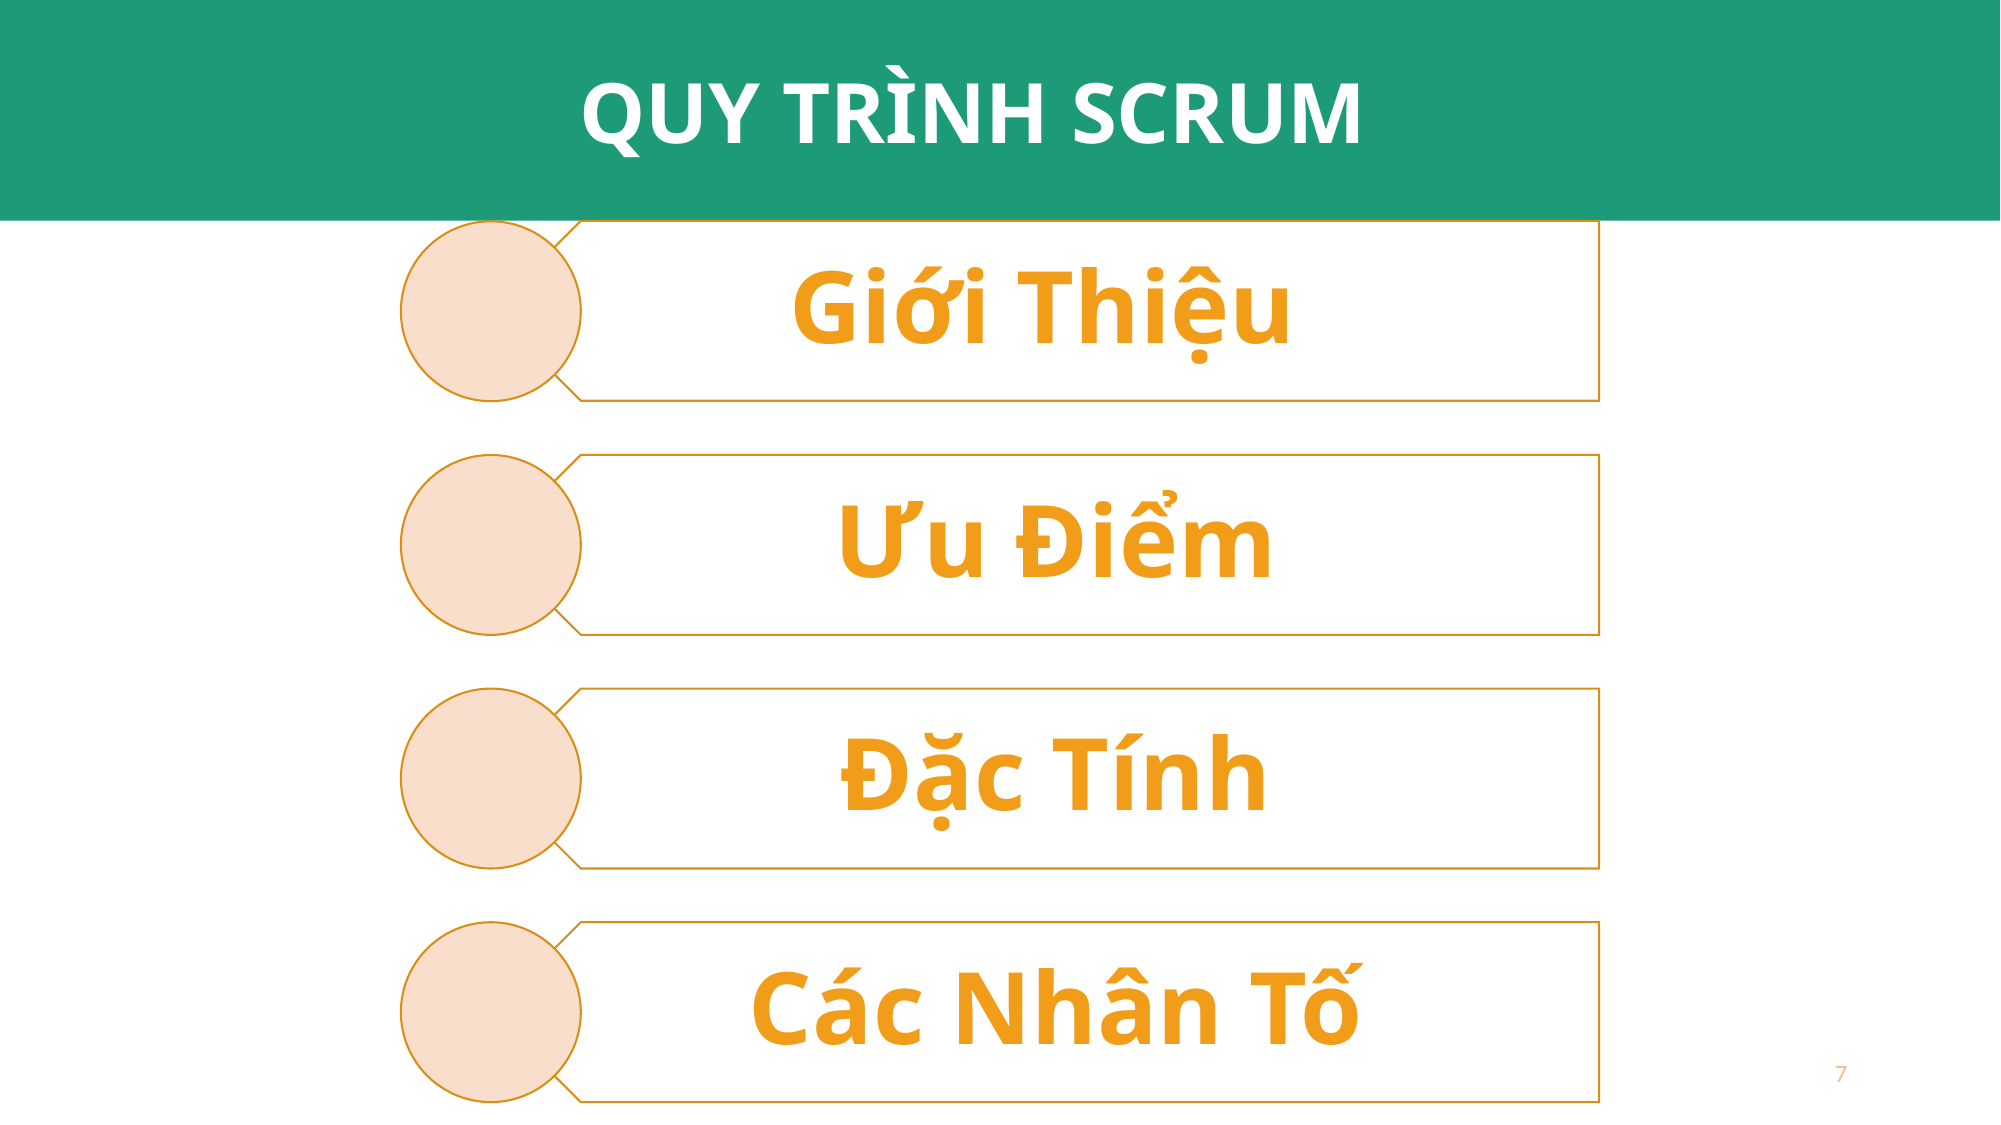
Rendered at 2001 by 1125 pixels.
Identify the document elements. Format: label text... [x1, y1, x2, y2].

text_box [0, 0, 2000, 222]
text_box QUY TRÌNH SCRUM [564, 52, 1382, 168]
slide_number 7 [1834, 1042, 1863, 1103]
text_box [166, 220, 1834, 1103]
